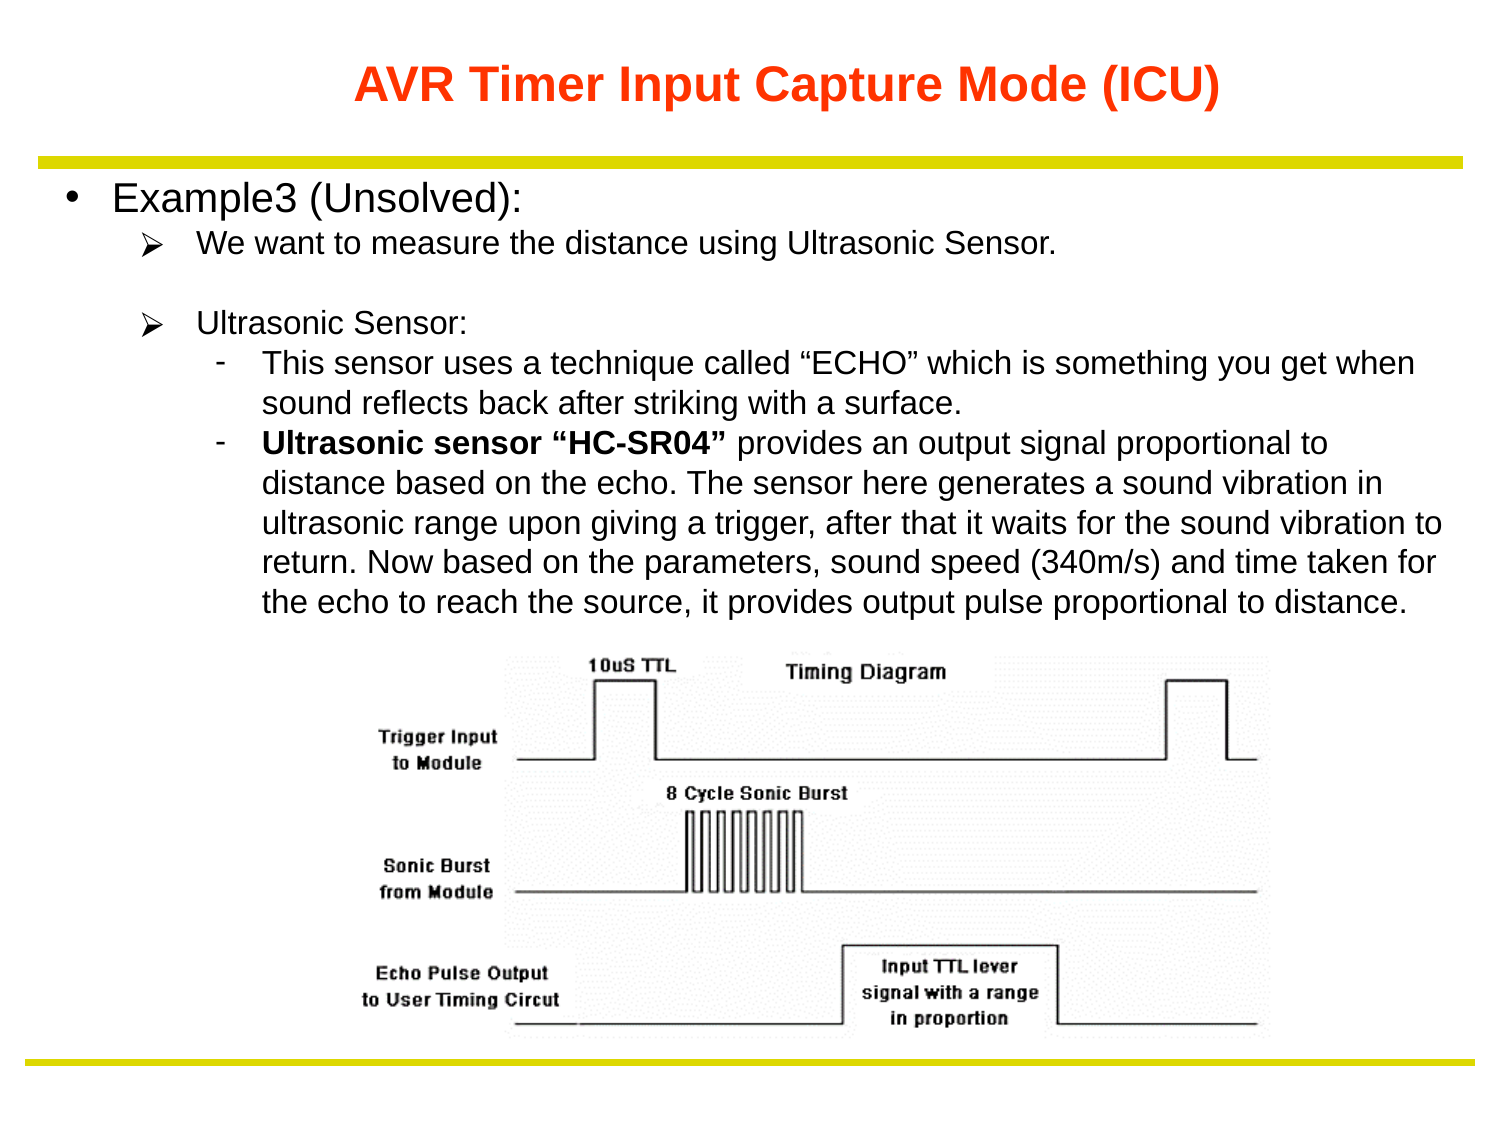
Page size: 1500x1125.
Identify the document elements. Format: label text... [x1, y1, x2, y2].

picture [349, 634, 1276, 1046]
title AVR Timer Input Capture Mode (ICU) [187, 0, 1388, 163]
text_box Example3 (Unsolved): We want to measure the distance using Ultrasonic Sensor. Ultrasonic Sensor: This sensor uses a technique called “ECHO” which is something you get when sound reflects back after striking with a surface. Ultrasonic sensor “HC-SR04” provides an output signal proportional to distance based on the echo. The sensor here generates a sound vibration in ultrasonic range upon giving a trigger, after that it waits for the sound vibration to return. Now based on the parameters, sound speed (340m/s) and time taken for the echo to reach the source, it provides output pulse proportional to distance. [49, 163, 1475, 628]
